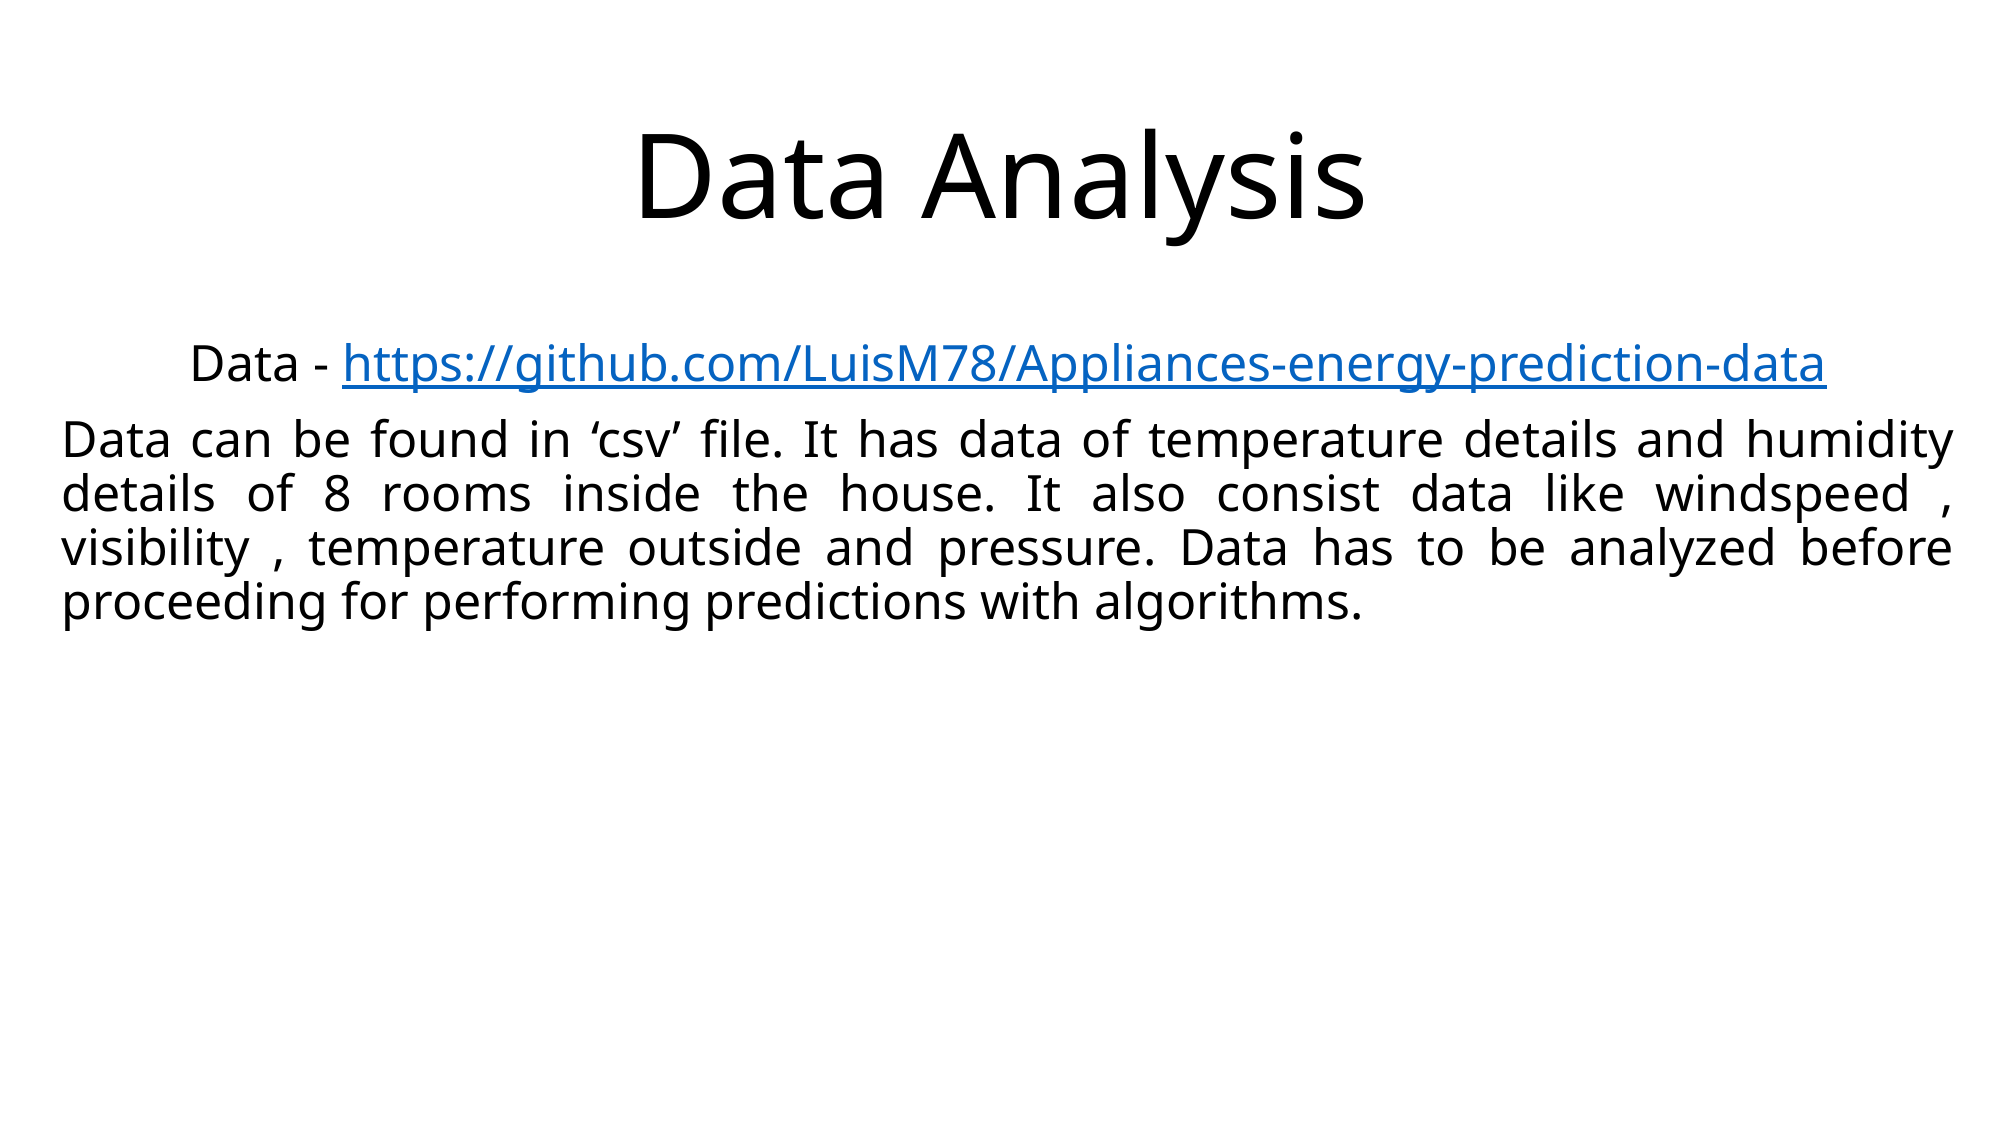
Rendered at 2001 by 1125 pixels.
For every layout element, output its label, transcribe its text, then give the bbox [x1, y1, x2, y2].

subtitle Data - https://github.com/LuisM78/Appliances-energy-prediction-data Data can be found in ‘csv’ file. It has data of temperature details and humidity details of 8 rooms inside the house. It also consist data like windspeed , visibility , temperature outside and pressure. Data has to be analyzed before proceeding for performing predictions with algorithms. [46, 324, 1971, 666]
title Data Analysis [249, 109, 1750, 252]
